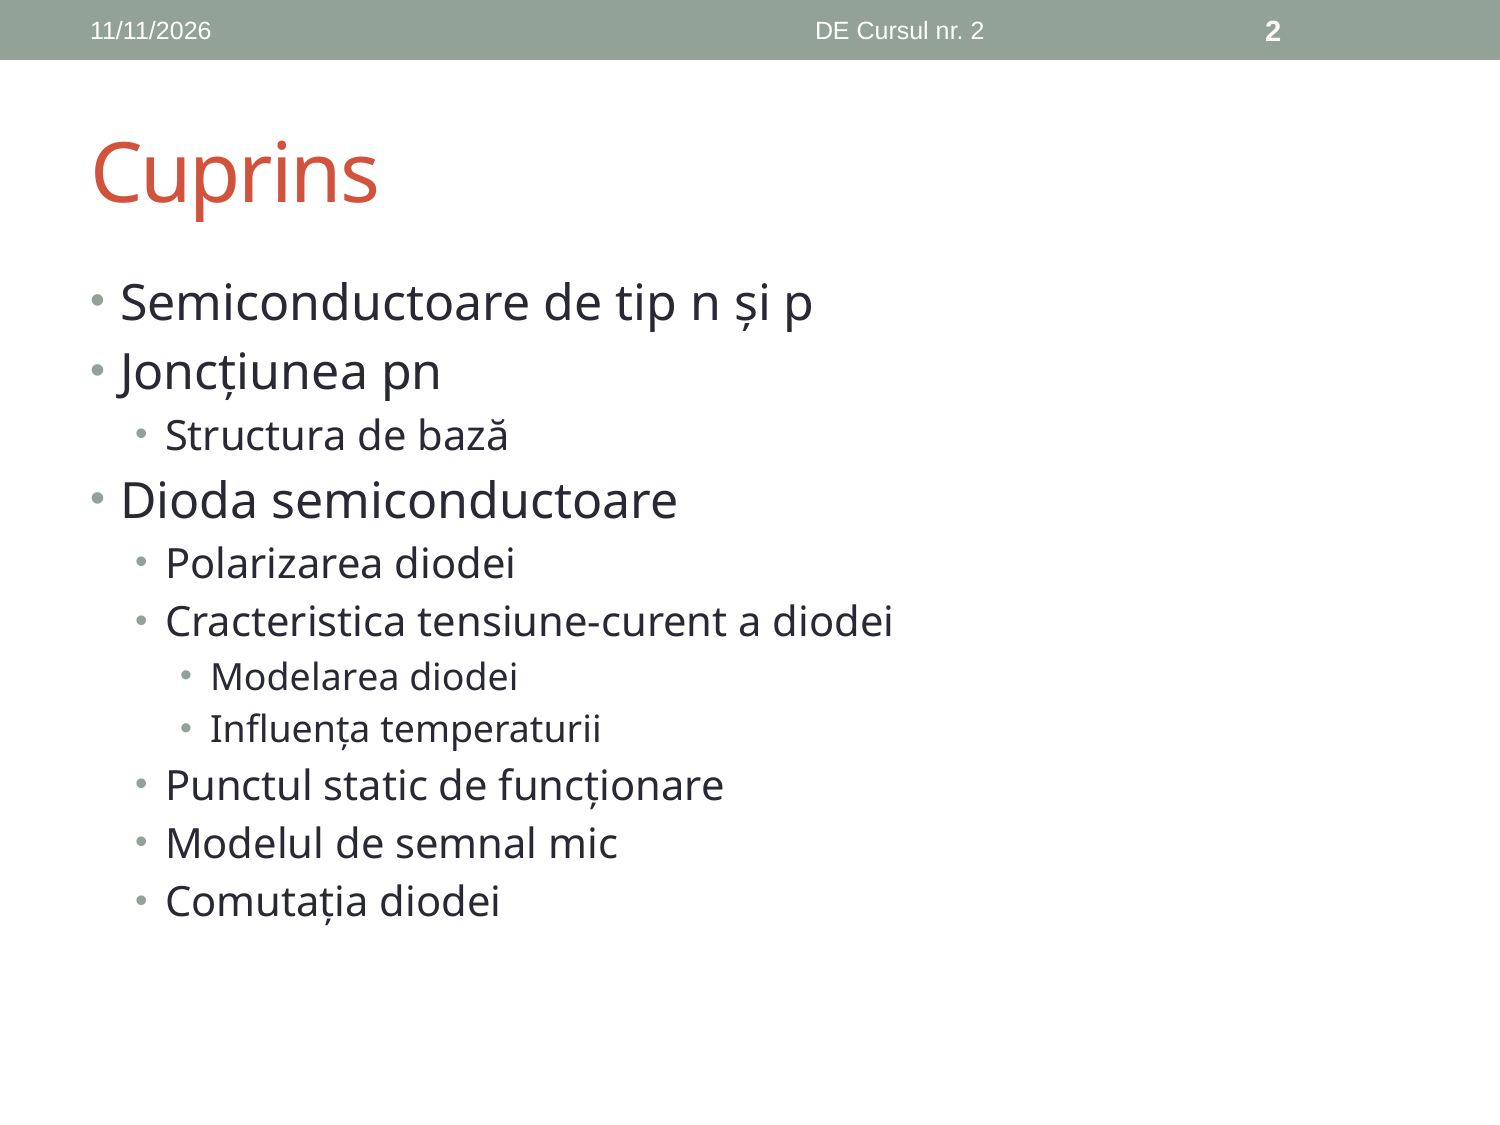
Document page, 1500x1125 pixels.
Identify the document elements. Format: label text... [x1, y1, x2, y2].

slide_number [75, 3, 550, 57]
footer DE Cursul nr. 2 [562, 3, 1238, 57]
title Cuprins [75, 87, 1425, 250]
list Semiconductoare de tip n şi p Joncțiunea pn Structura de bază Dioda semiconductoare Polarizarea diodei Cracteristica tensiune-curent a diodei Modelarea diodei Influența temperaturii Punctul static de funcționare Modelul de semnal mic Comutația diodei [75, 262, 1425, 1063]
slide_number 2 [1250, 3, 1425, 57]
